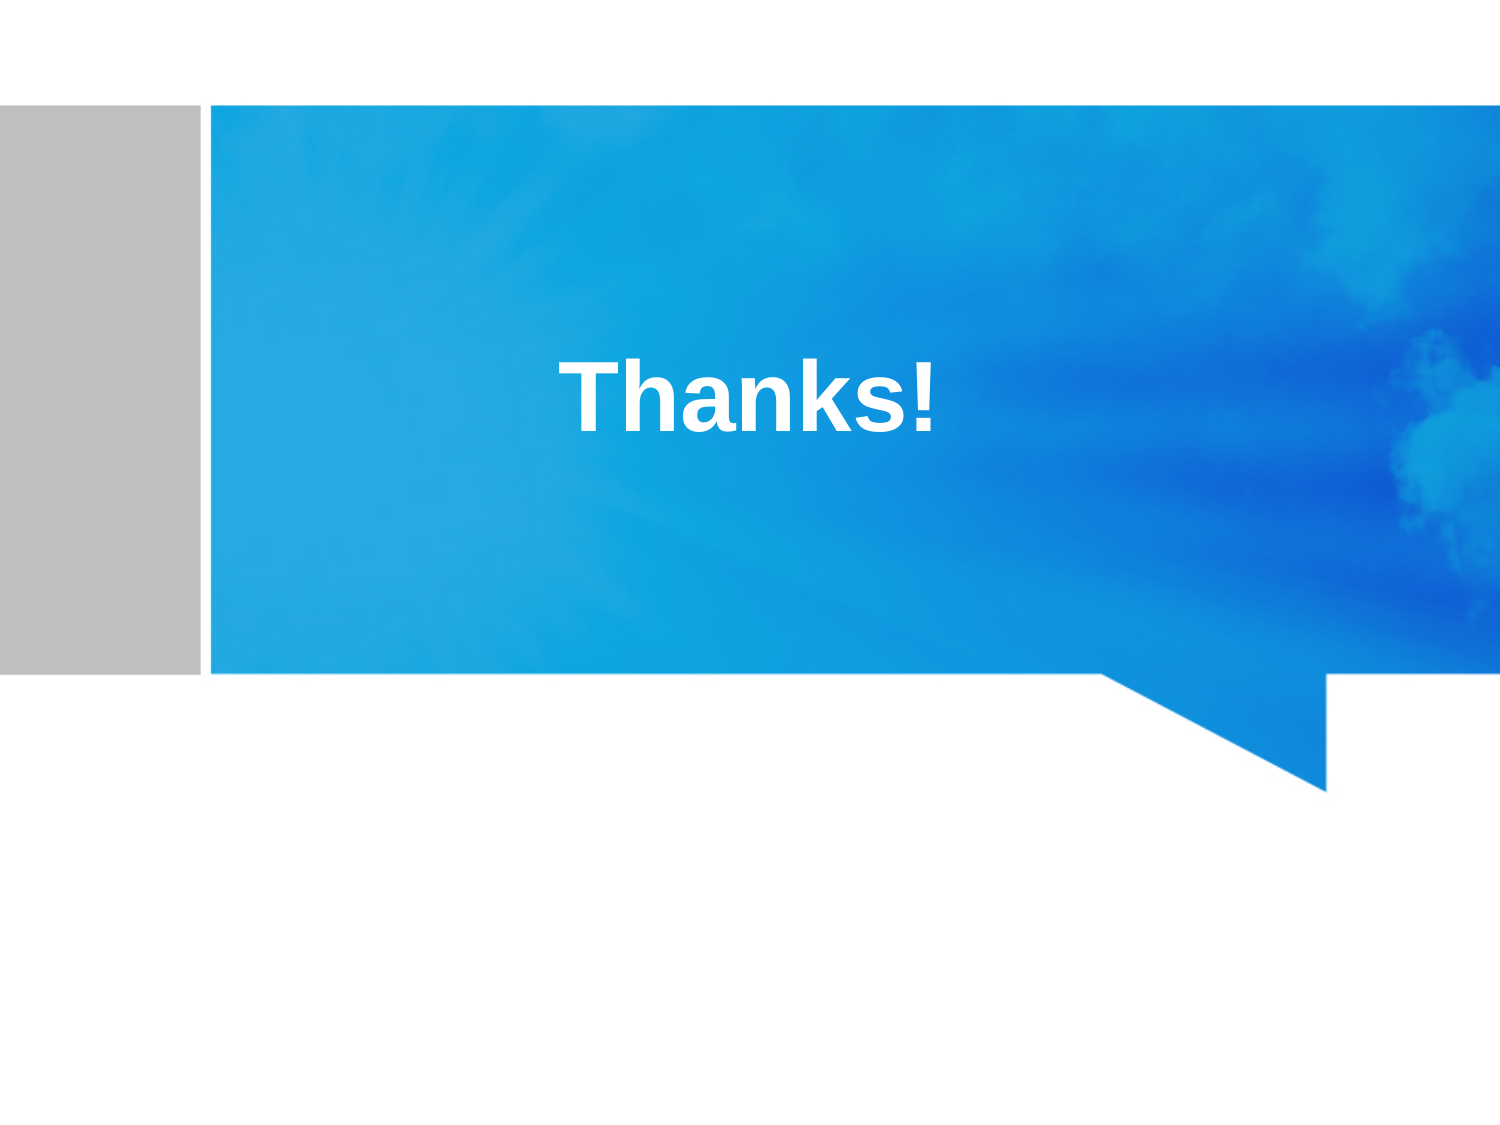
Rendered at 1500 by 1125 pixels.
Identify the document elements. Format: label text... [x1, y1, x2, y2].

picture [0, 3, 1500, 1125]
title Thanks! [111, 302, 1388, 481]
